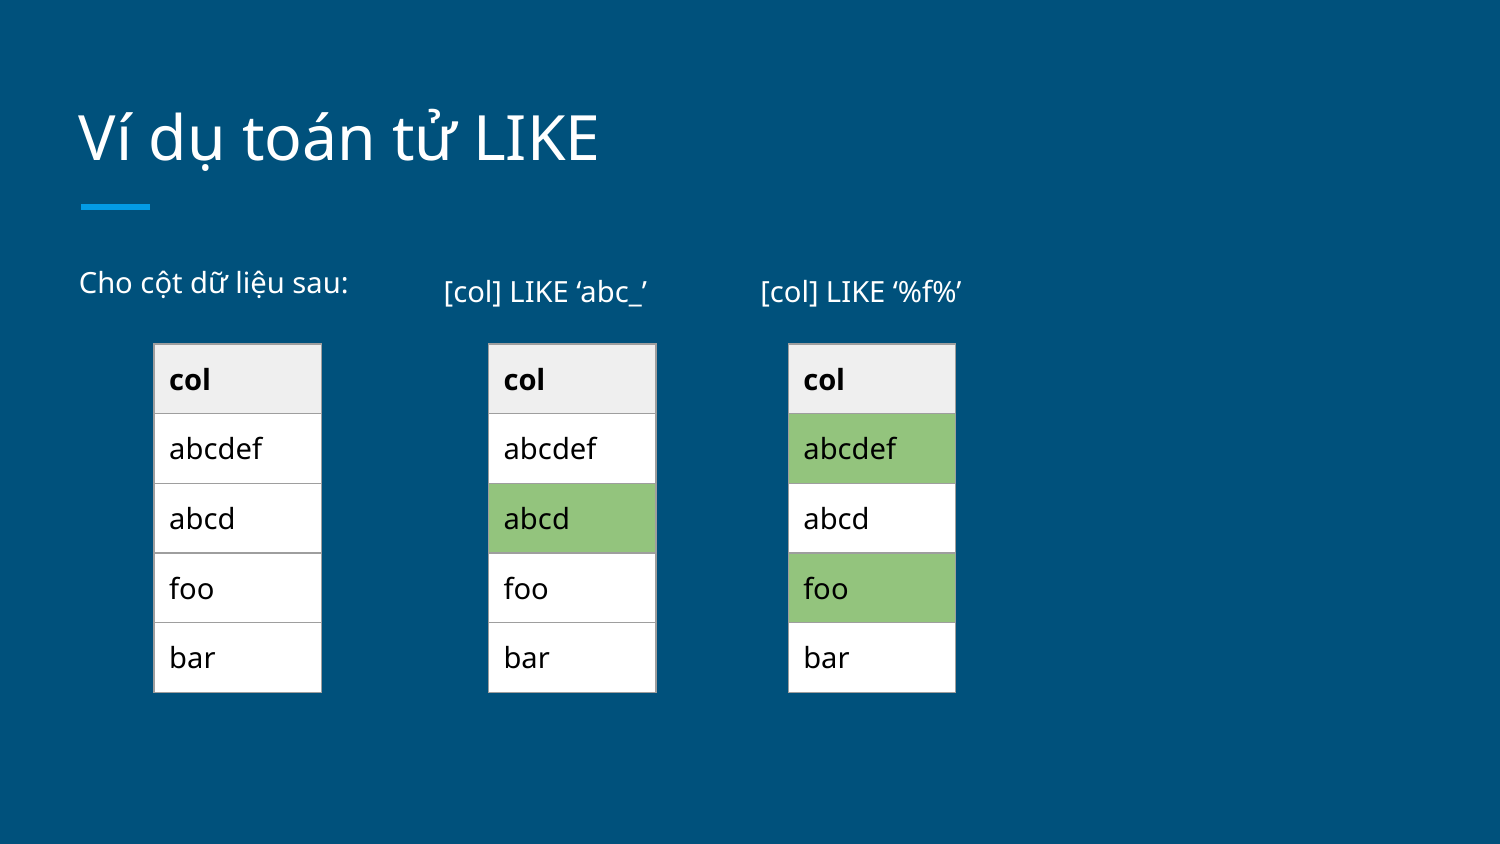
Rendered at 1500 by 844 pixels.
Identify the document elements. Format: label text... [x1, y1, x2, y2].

table_cell bar [789, 623, 955, 692]
table_cell bar [155, 623, 321, 692]
table_cell foo [489, 554, 655, 622]
table_header col [789, 345, 955, 413]
table_cell abcdef [155, 414, 321, 483]
list [col] LIKE ‘abc_’ [428, 253, 703, 759]
table_cell abcd [155, 484, 321, 552]
title Ví dụ toán tử LIKE [63, 75, 1437, 188]
table_cell abcd [789, 484, 955, 552]
list Cho cột dữ liệu sau: [63, 244, 489, 750]
table_header col [489, 345, 655, 413]
table_cell bar [489, 623, 655, 692]
table_cell abcdef [789, 414, 955, 483]
table_cell abcdef [489, 414, 655, 483]
table_header col [155, 345, 321, 413]
table_cell foo [155, 554, 321, 622]
list [col] LIKE ‘%f%’ [745, 253, 1019, 759]
table_cell foo [789, 554, 955, 622]
table_cell abcd [489, 484, 655, 552]
